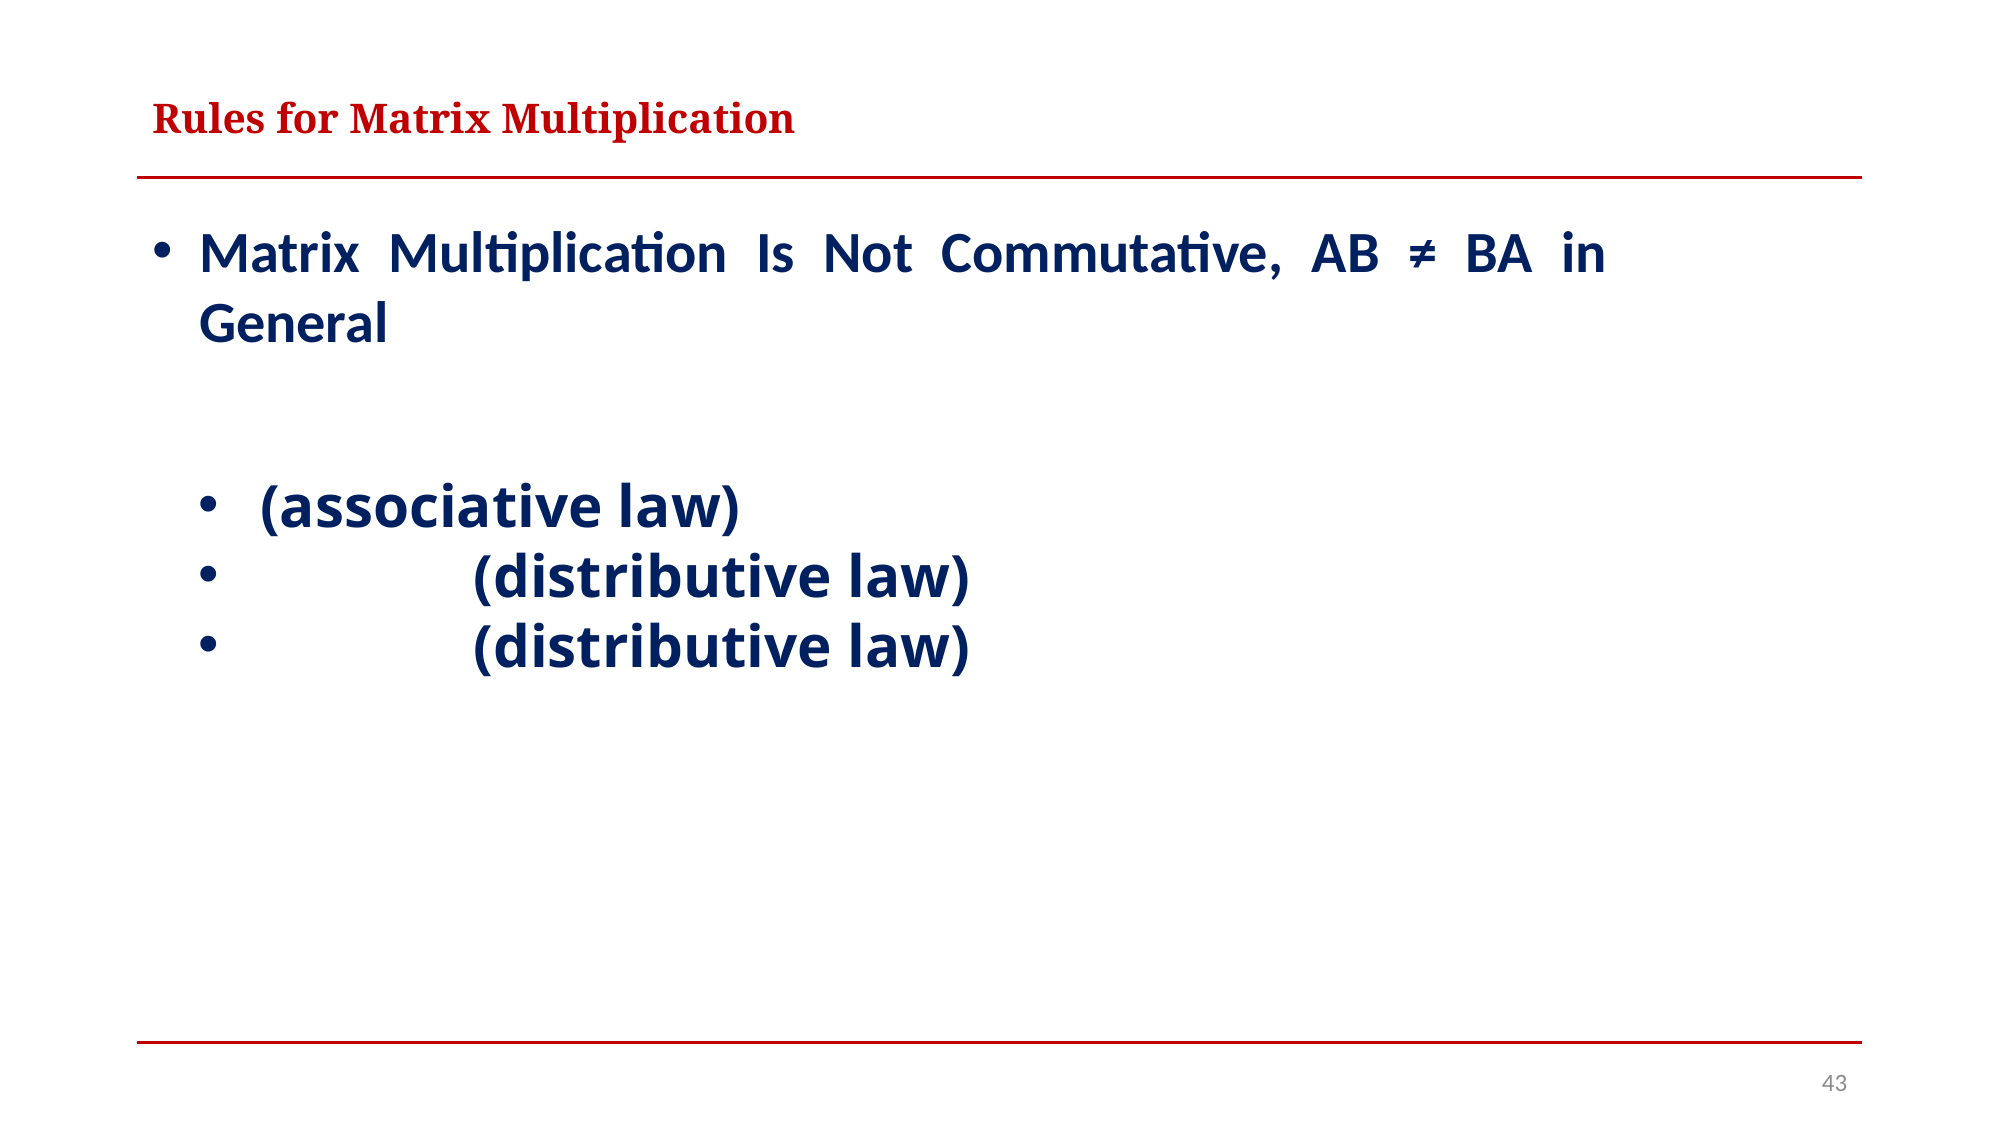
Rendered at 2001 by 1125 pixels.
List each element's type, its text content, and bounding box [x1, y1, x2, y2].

text_box Matrix Multiplication Is Not Commutative, AB ≠ BA in General [137, 207, 1623, 374]
slide_number 43 [1412, 1051, 1863, 1111]
title Rules for Matrix Multiplication [137, 90, 2000, 151]
